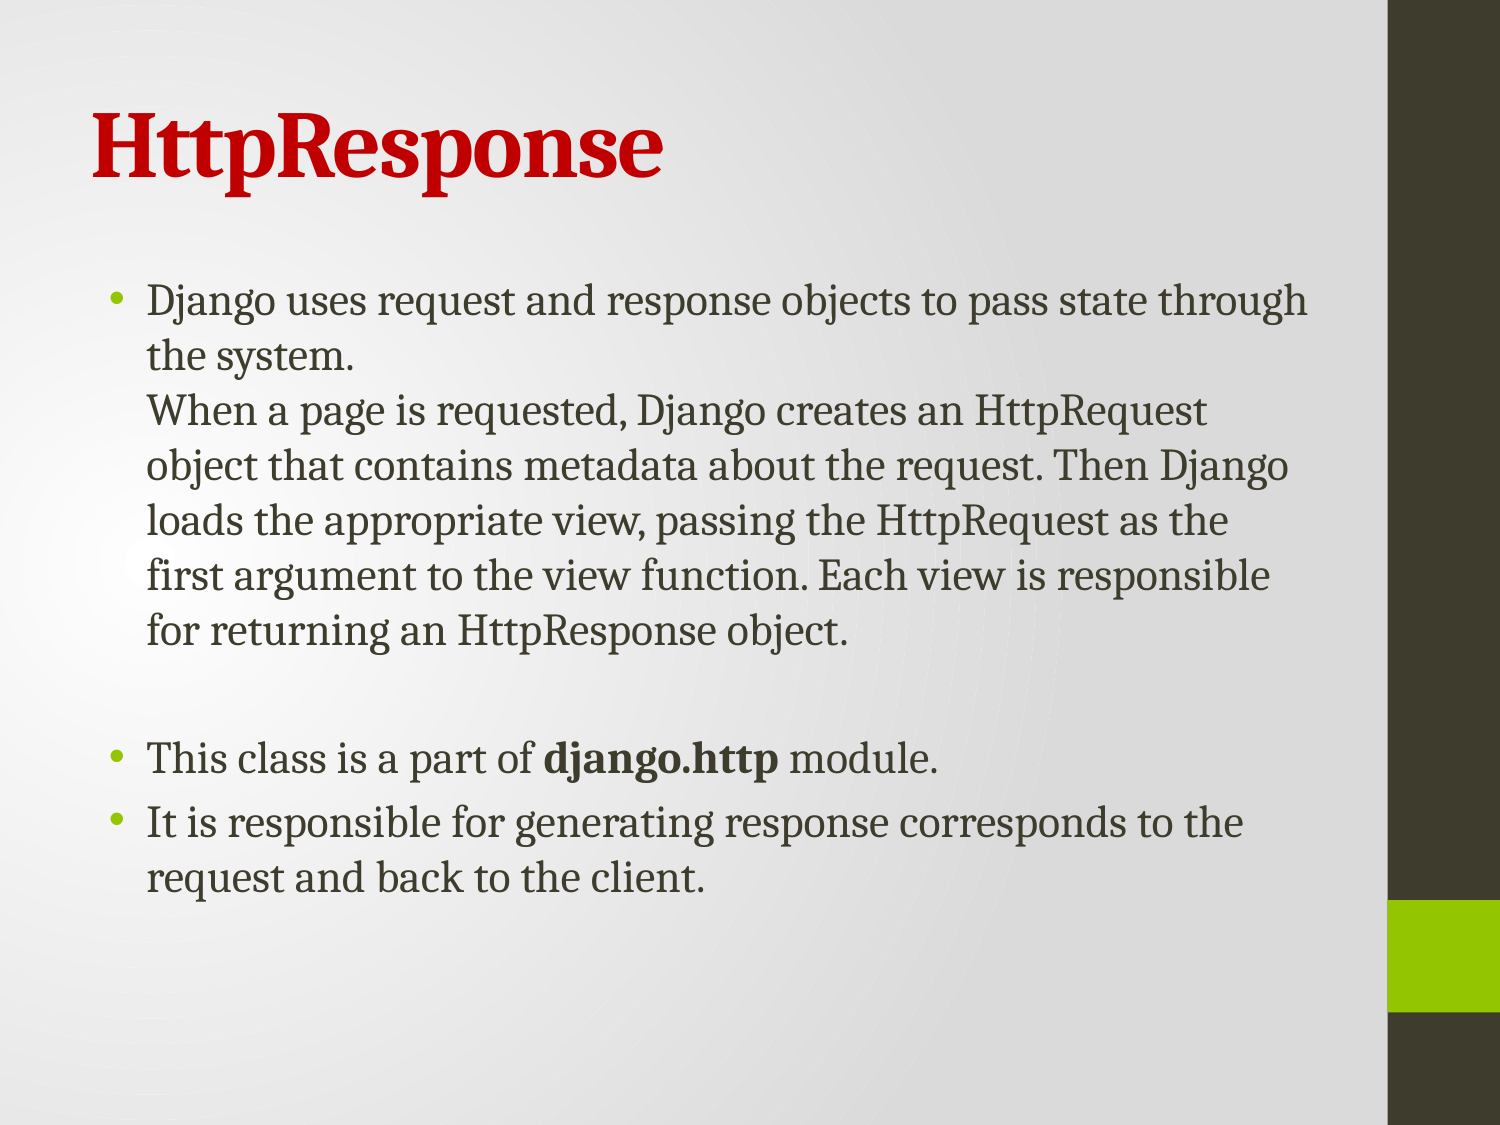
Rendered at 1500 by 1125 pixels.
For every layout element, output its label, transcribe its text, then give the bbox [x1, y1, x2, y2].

title HttpResponse [75, 45, 1325, 233]
list Django uses request and response objects to pass state through the system. When a page is requested, Django creates an HttpRequest object that contains metadata about the request. Then Django loads the appropriate view, passing the HttpRequest as the first argument to the view function. Each view is responsible for returning an HttpResponse object. This class is a part of django.http module. It is responsible for generating response corresponds to the request and back to the client. [75, 262, 1325, 1050]
